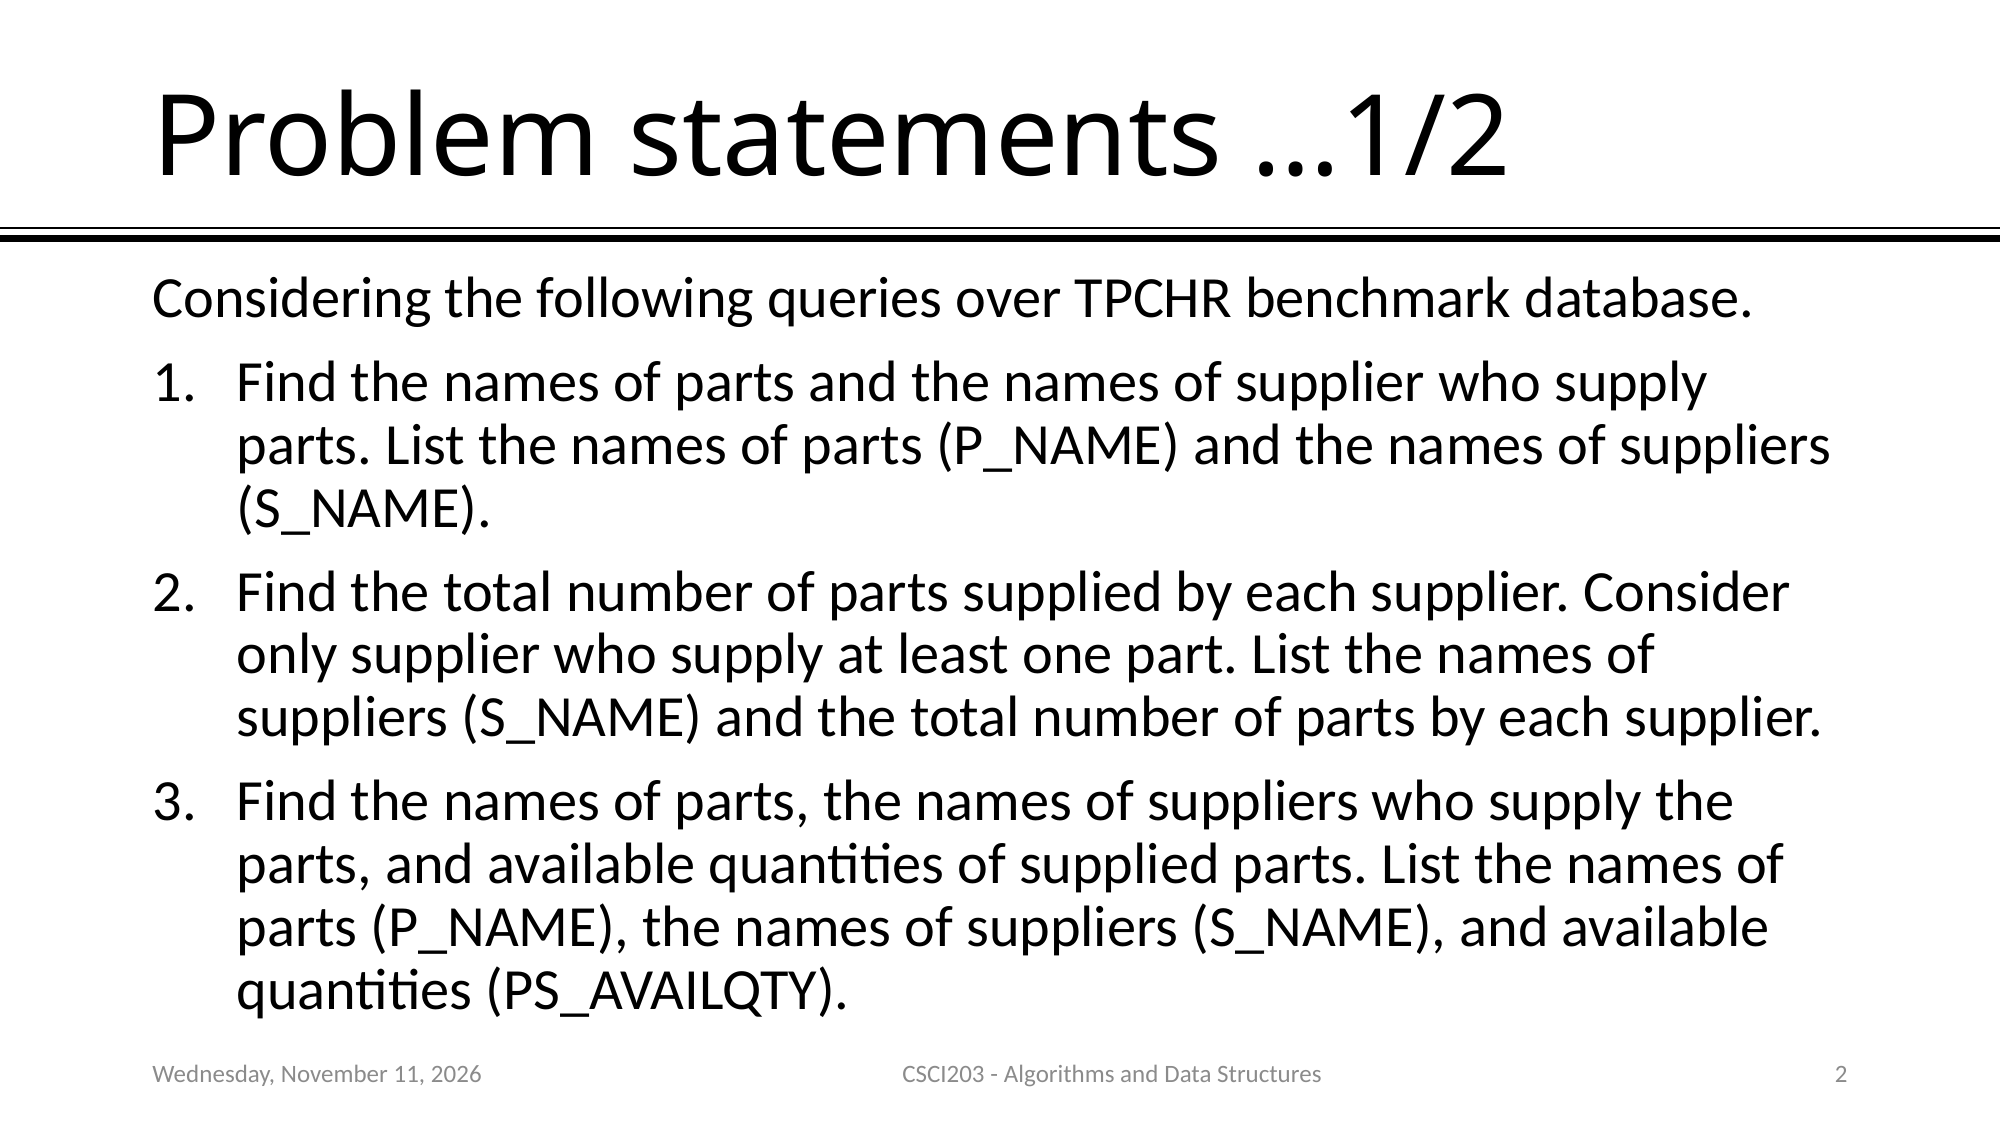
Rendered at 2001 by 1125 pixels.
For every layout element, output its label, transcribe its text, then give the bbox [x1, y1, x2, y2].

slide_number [137, 1042, 588, 1103]
footer CSCI203 - Algorithms and Data Structures [662, 1042, 1338, 1103]
slide_number 2 [1412, 1042, 1863, 1103]
title Problem statements …1/2 [137, 59, 1863, 218]
list Considering the following queries over TPCHR benchmark database. Find the names of parts and the names of supplier who supply parts. List the names of parts (P_NAME) and the names of suppliers (S_NAME). Find the total number of parts supplied by each supplier. Consider only supplier who supply at least one part. List the names of suppliers (S_NAME) and the total number of parts by each supplier. Find the names of parts, the names of suppliers who supply the parts, and available quantities of supplied parts. List the names of parts (P_NAME), the names of suppliers (S_NAME), and available quantities (PS_AVAILQTY). [137, 259, 1863, 1024]
